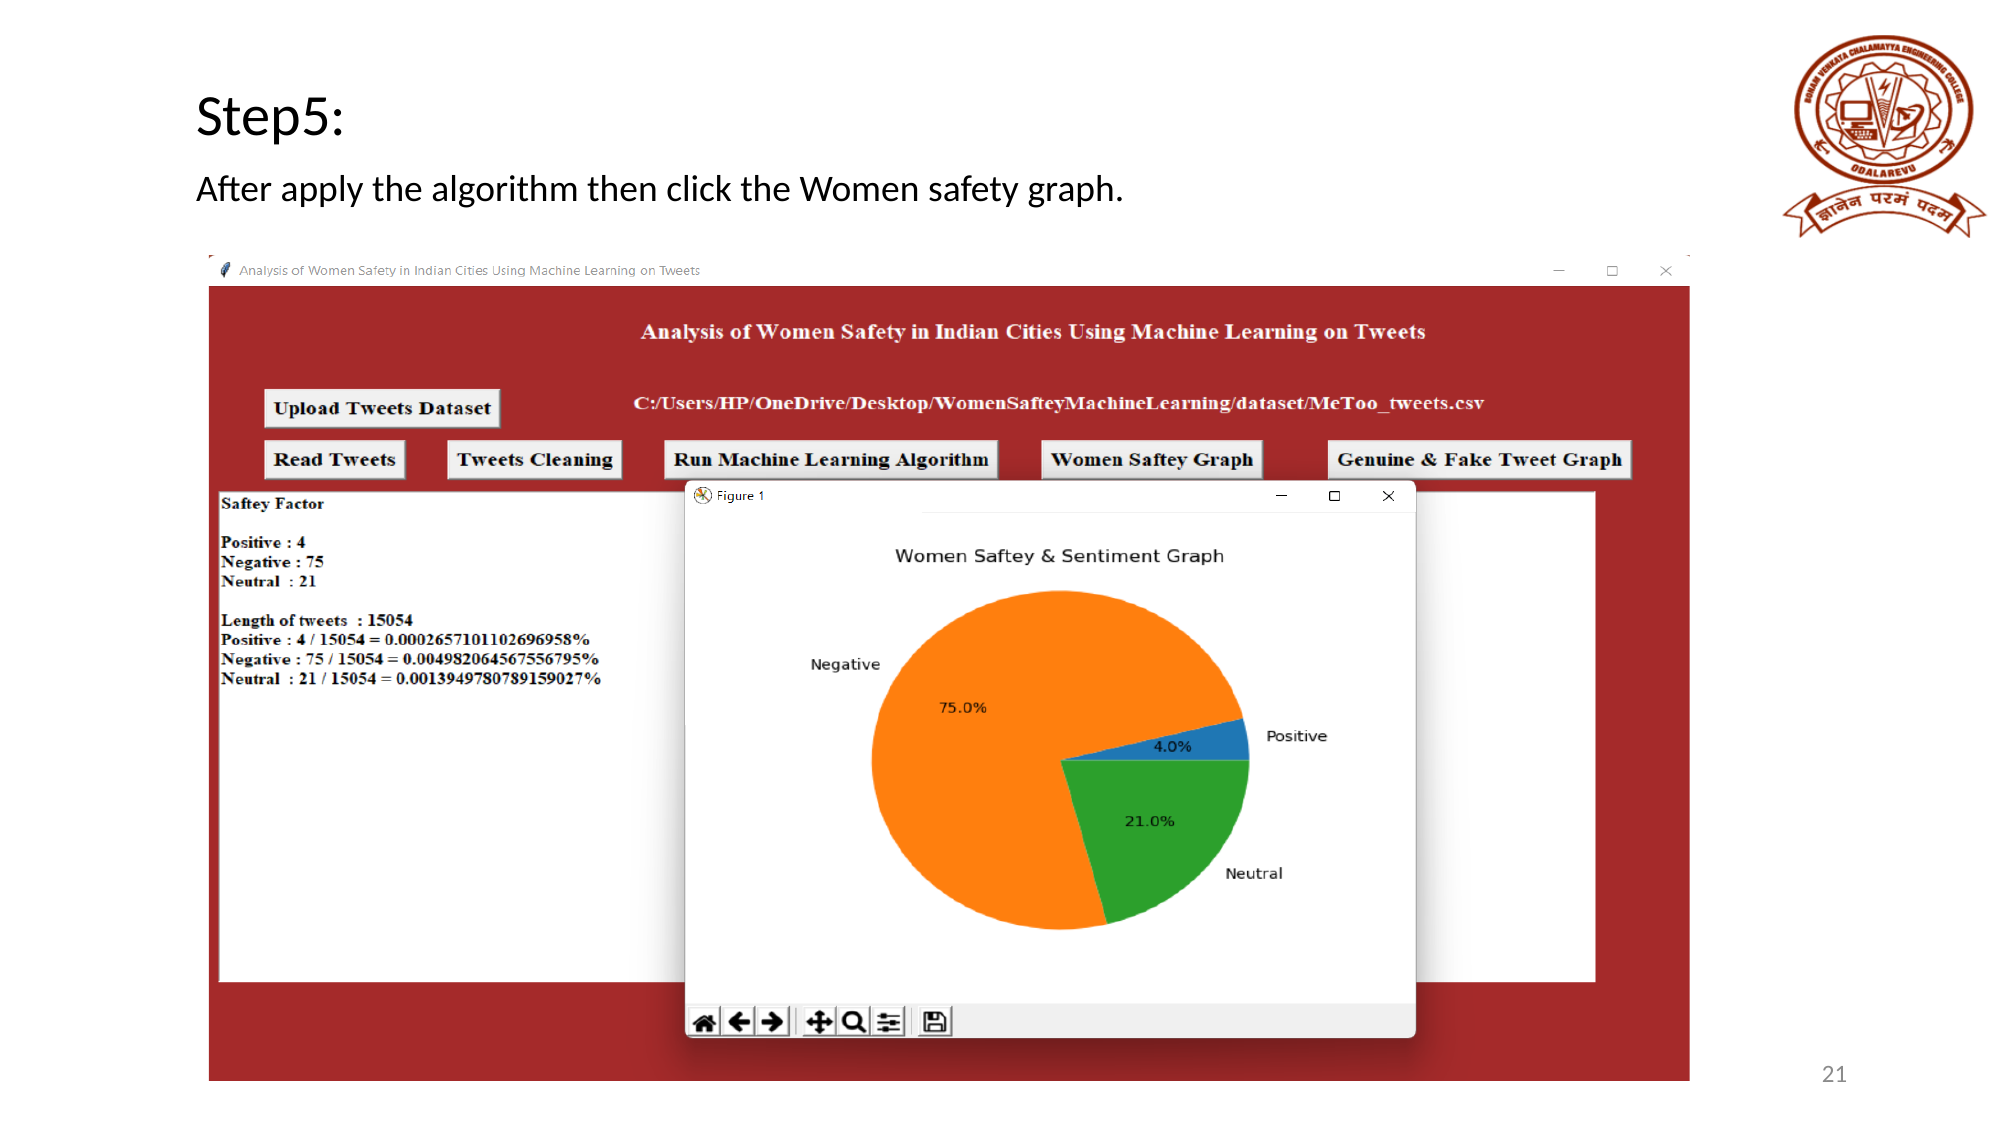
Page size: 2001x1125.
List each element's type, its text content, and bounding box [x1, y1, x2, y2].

list Step5: After apply the algorithm then click the Women safety graph. [181, 77, 1649, 1025]
picture [1770, 31, 2000, 242]
slide_number 21 [1412, 1042, 1863, 1103]
picture [208, 255, 1690, 1081]
